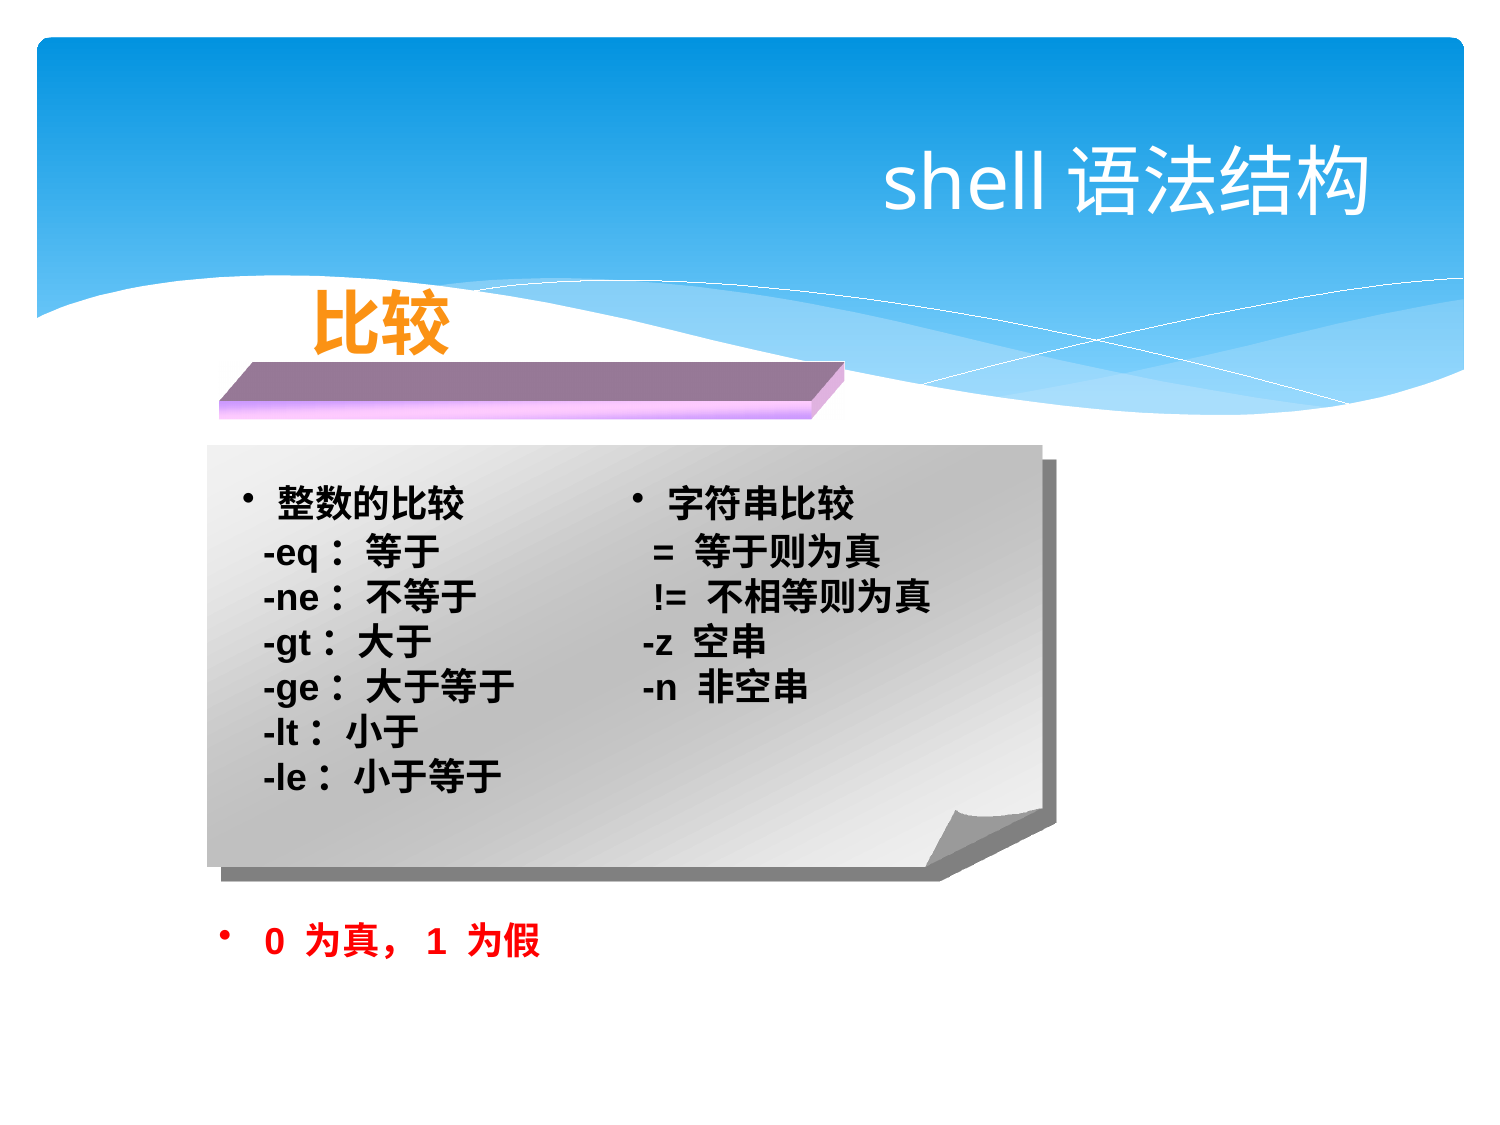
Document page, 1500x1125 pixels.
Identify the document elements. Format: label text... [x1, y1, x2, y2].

text_box 0 为真，1 为假 [218, 916, 1081, 962]
picture [218, 361, 845, 420]
picture [206, 443, 1058, 882]
text_box 比较 [277, 278, 845, 360]
title shell语法结构 [809, 125, 1425, 233]
